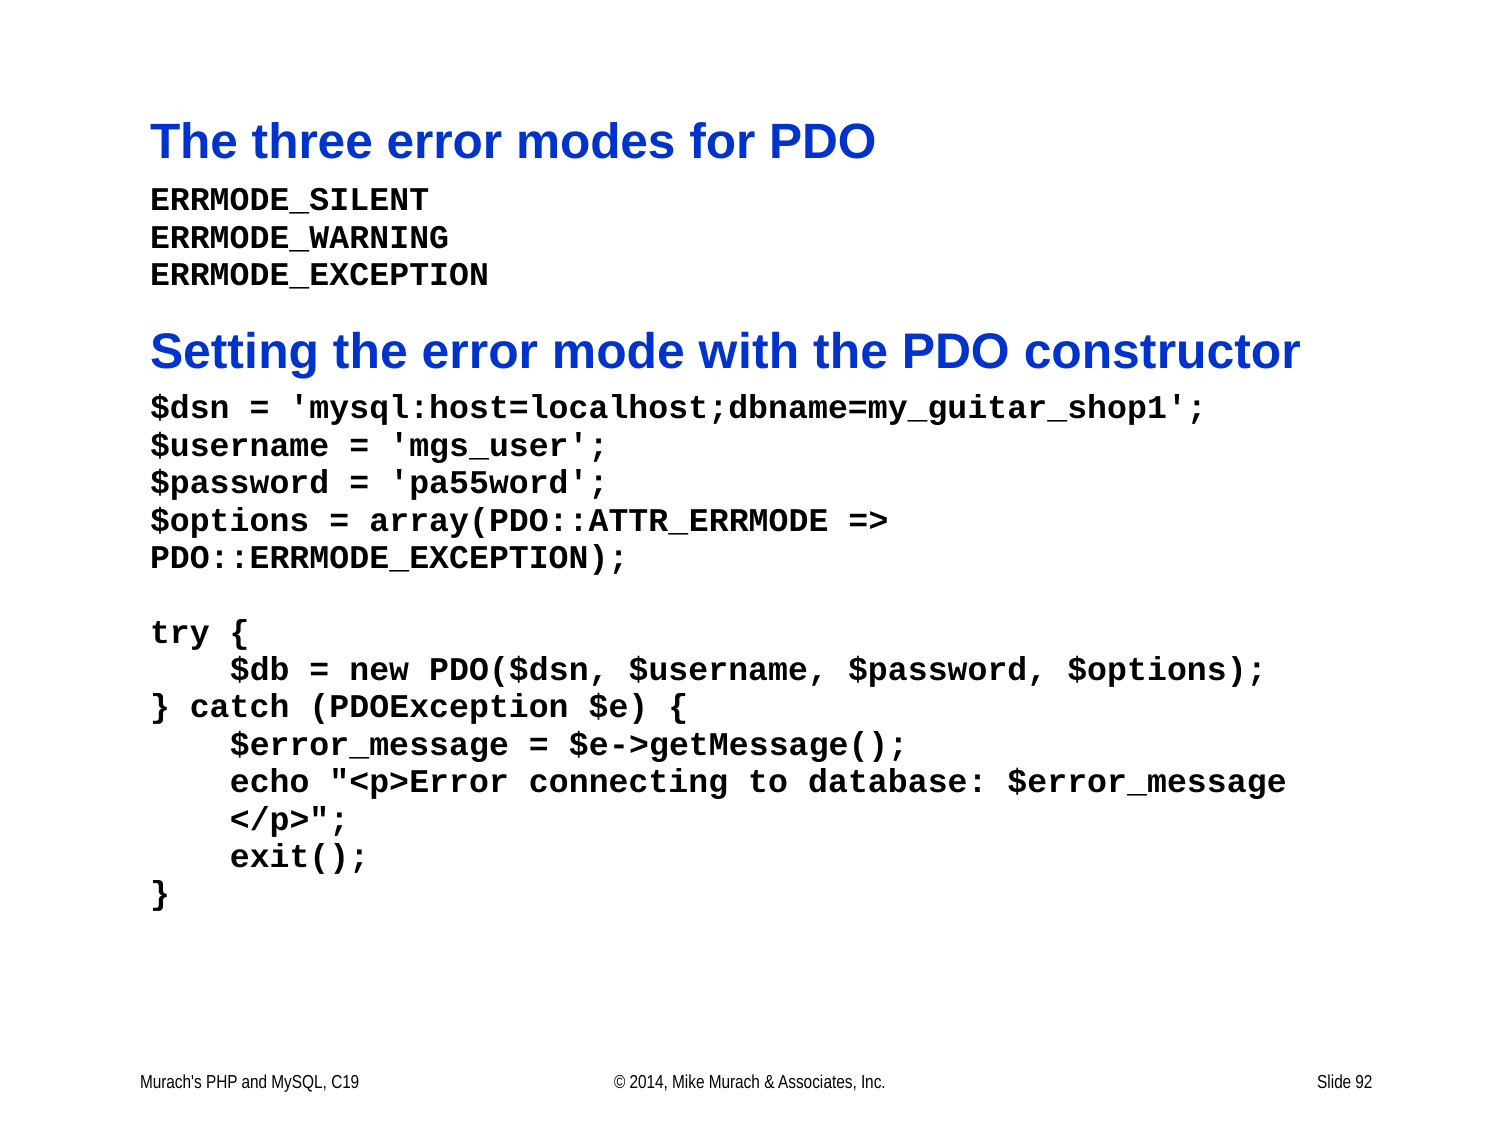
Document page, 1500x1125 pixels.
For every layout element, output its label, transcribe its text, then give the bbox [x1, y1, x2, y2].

footer © 2014, Mike Murach & Associates, Inc. [474, 1033, 1025, 1100]
slide_number Slide 92 [1074, 1025, 1388, 1100]
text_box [149, 112, 1118, 182]
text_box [149, 182, 1346, 1026]
slide_number Murach's PHP and MySQL, C19 [125, 1025, 450, 1100]
